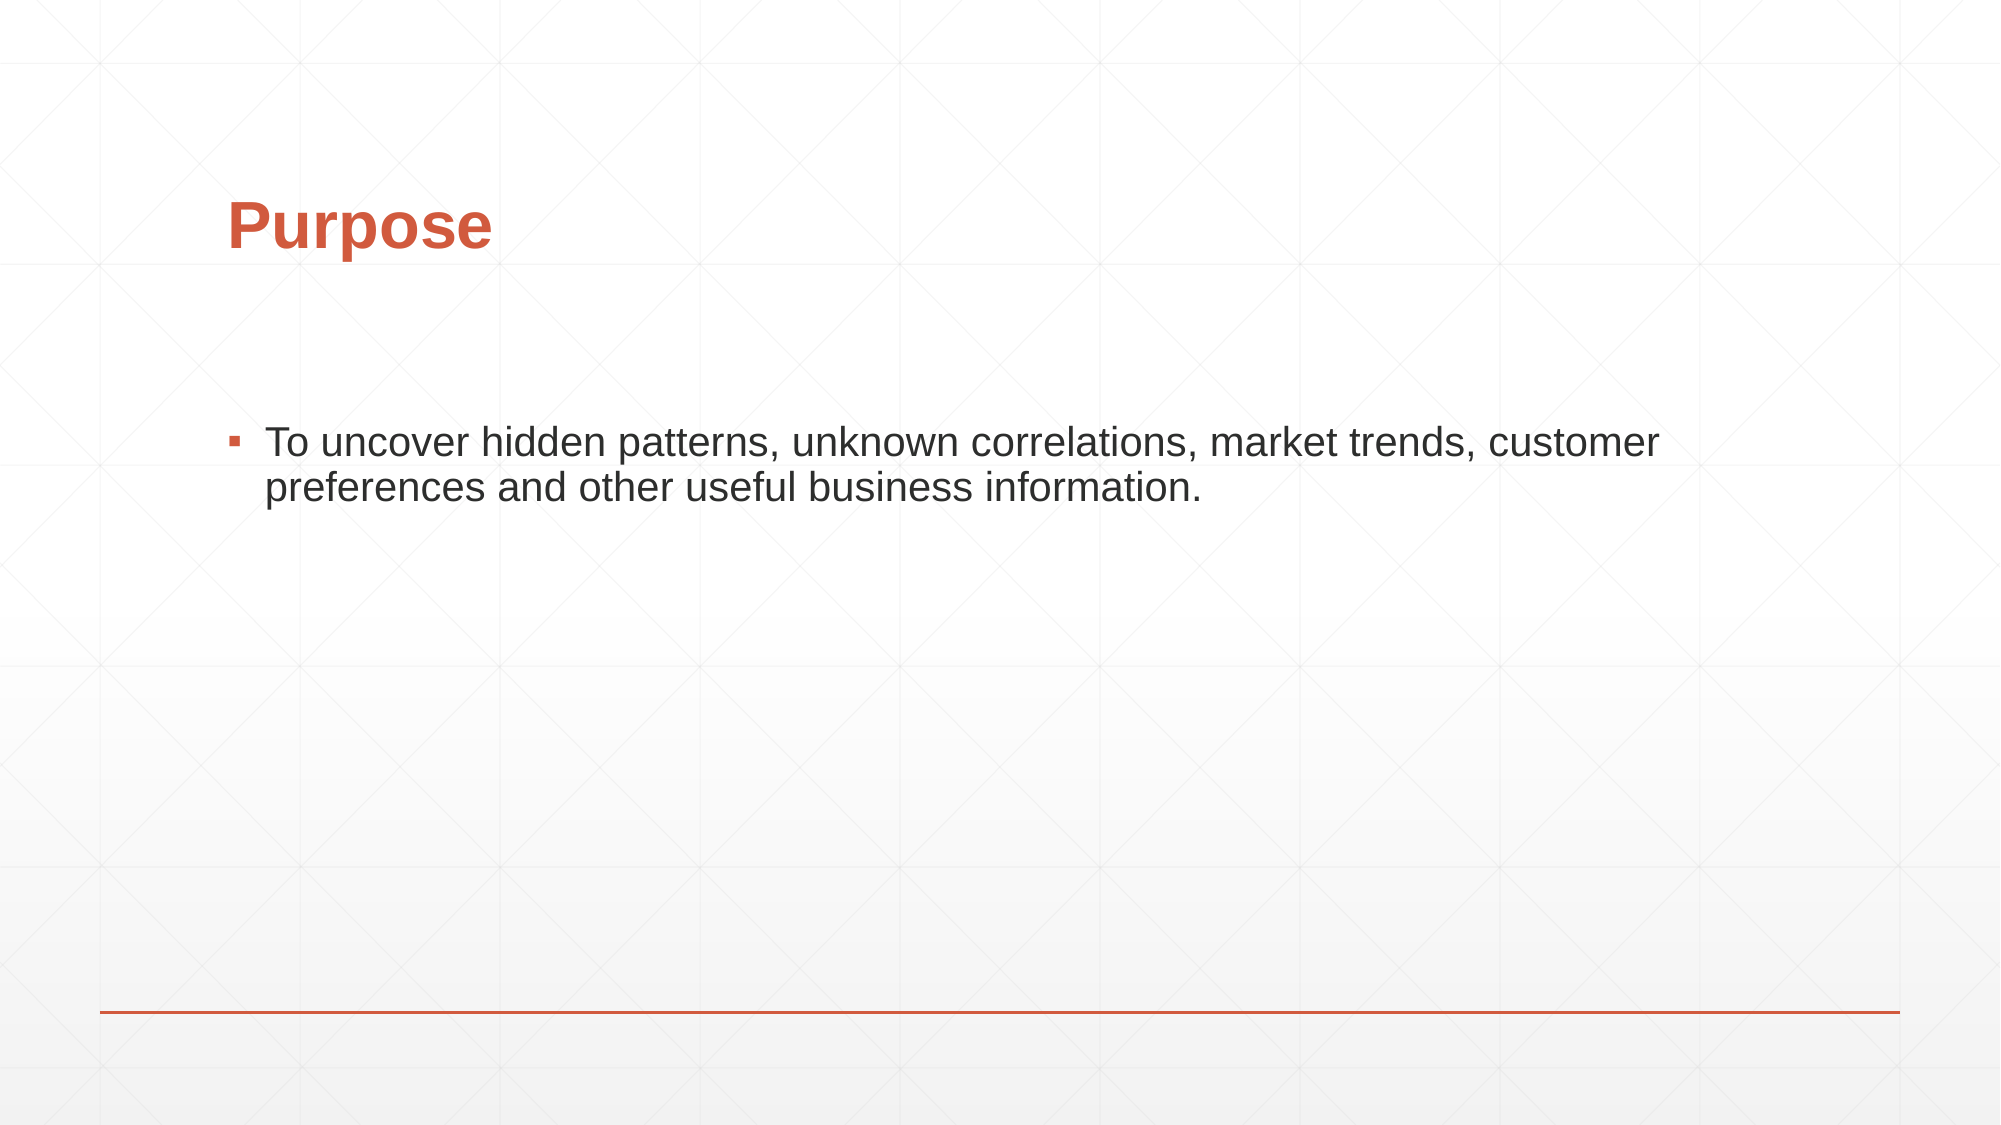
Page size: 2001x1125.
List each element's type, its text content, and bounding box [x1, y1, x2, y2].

list To uncover hidden patterns, unknown correlations, market trends, customer preferences and other useful business information. [212, 324, 1788, 950]
title Purpose [212, 82, 1788, 271]
